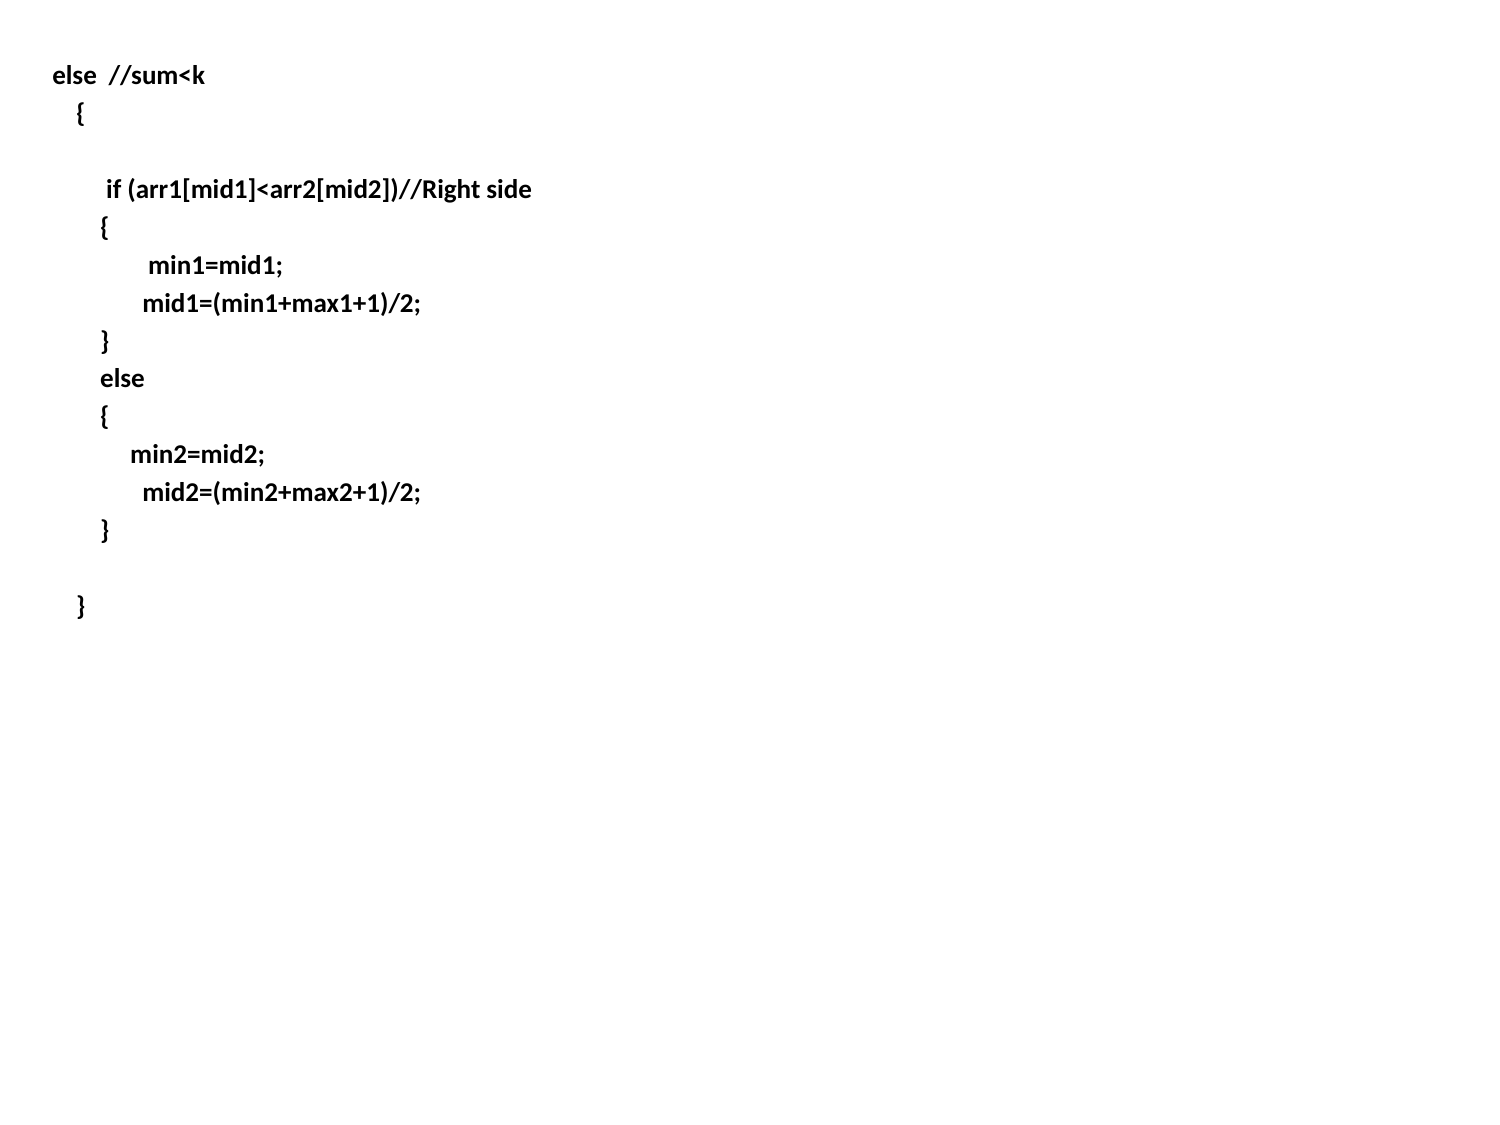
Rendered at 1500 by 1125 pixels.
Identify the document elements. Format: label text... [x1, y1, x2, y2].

text_box else //sum<k { if (arr1[mid1]<arr2[mid2])//Right side { min1=mid1; mid1=(min1+max1+1)/2; } else { min2=mid2; mid2=(min2+max2+1)/2; } } [37, 50, 1463, 1063]
